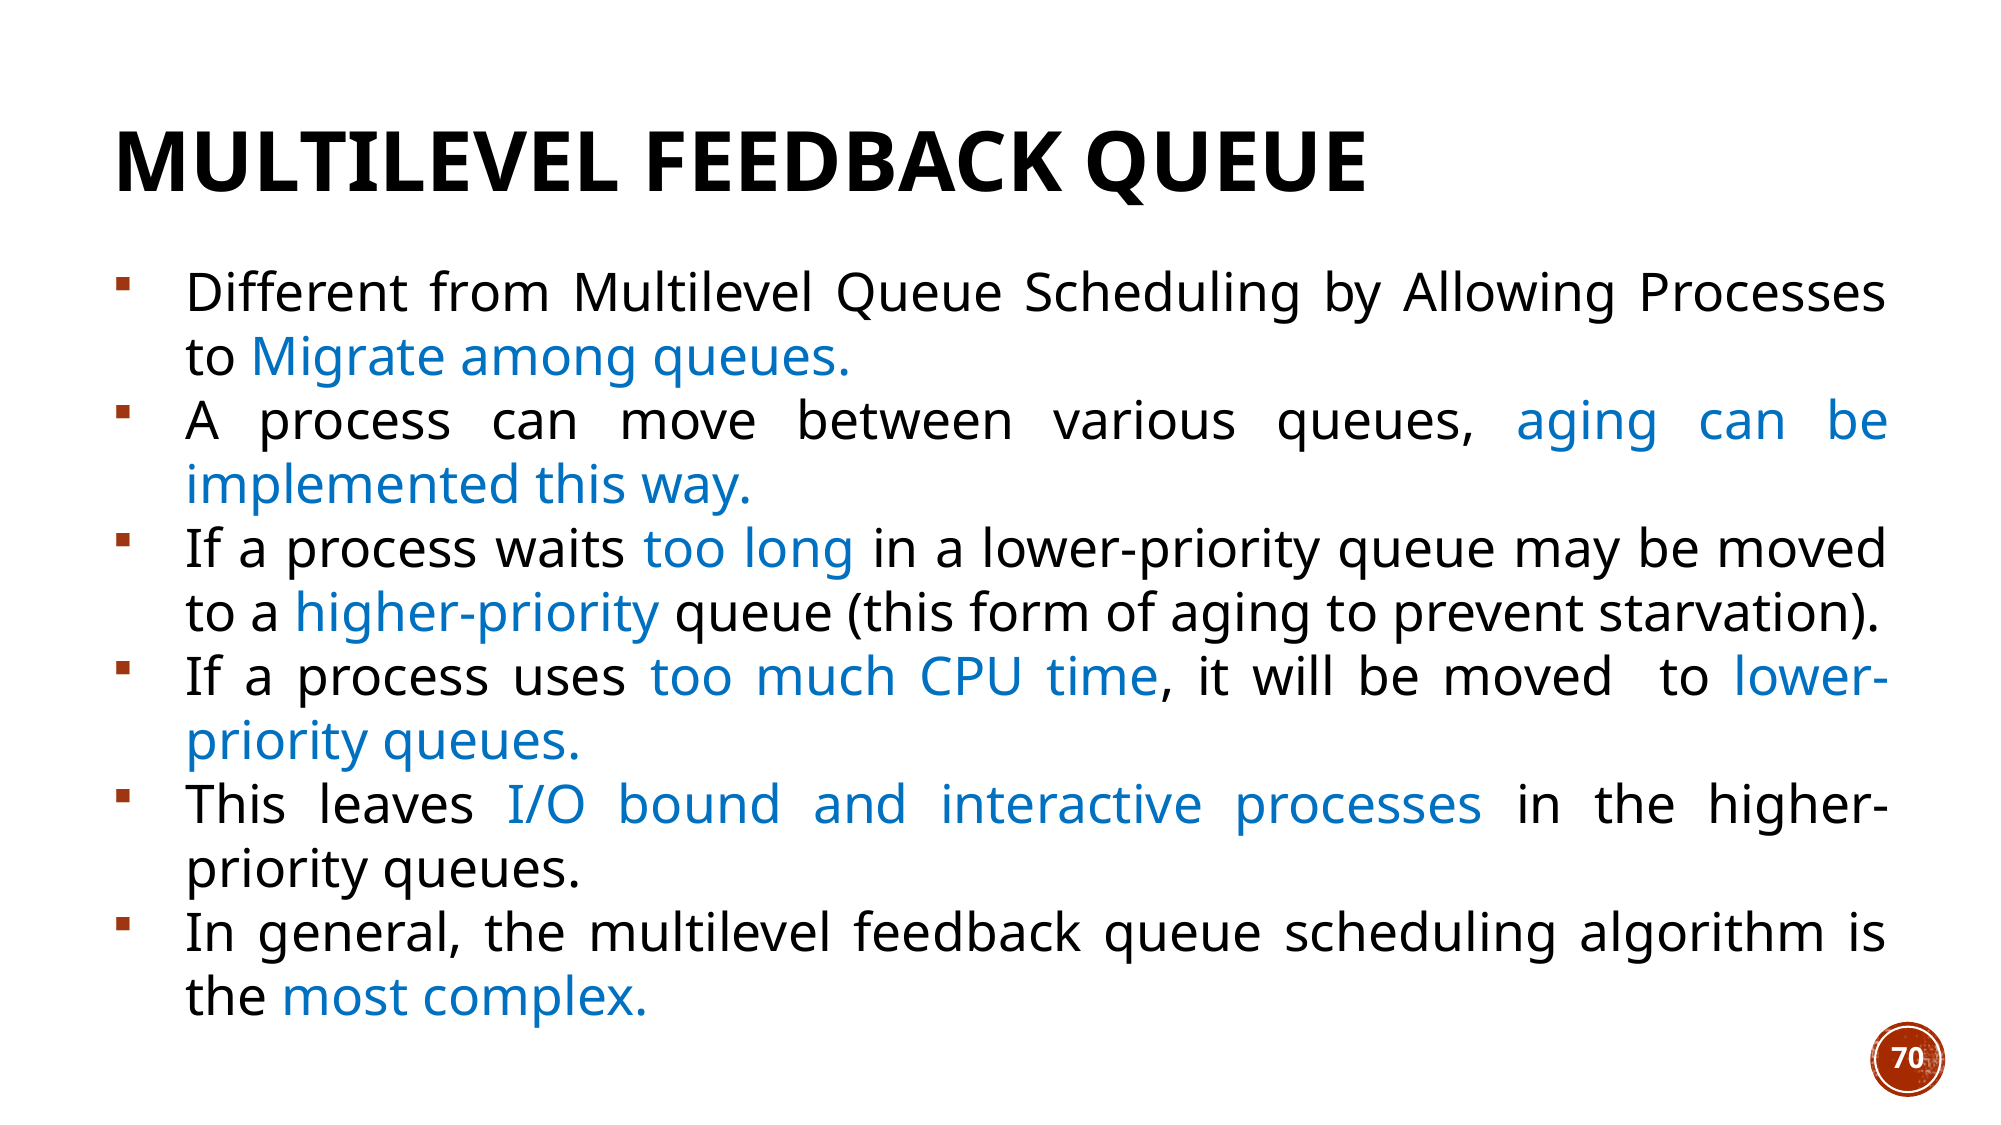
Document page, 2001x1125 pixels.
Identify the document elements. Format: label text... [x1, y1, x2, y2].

slide_number 70 [1855, 1028, 1961, 1089]
title Multilevel Feedback Queue [97, 79, 1905, 250]
list Different from Multilevel Queue Scheduling by Allowing Processes to Migrate among queues. A process can move between various queues, aging can be implemented this way. If a process waits too long in a lower-priority queue may be moved to a higher-priority queue (this form of aging to prevent starvation). If a process uses too much CPU time, it will be moved to lower-priority queues. This leaves I/O bound and interactive processes in the higher-priority queues. In general, the multilevel feedback queue scheduling algorithm is the most complex. [97, 250, 1905, 1089]
